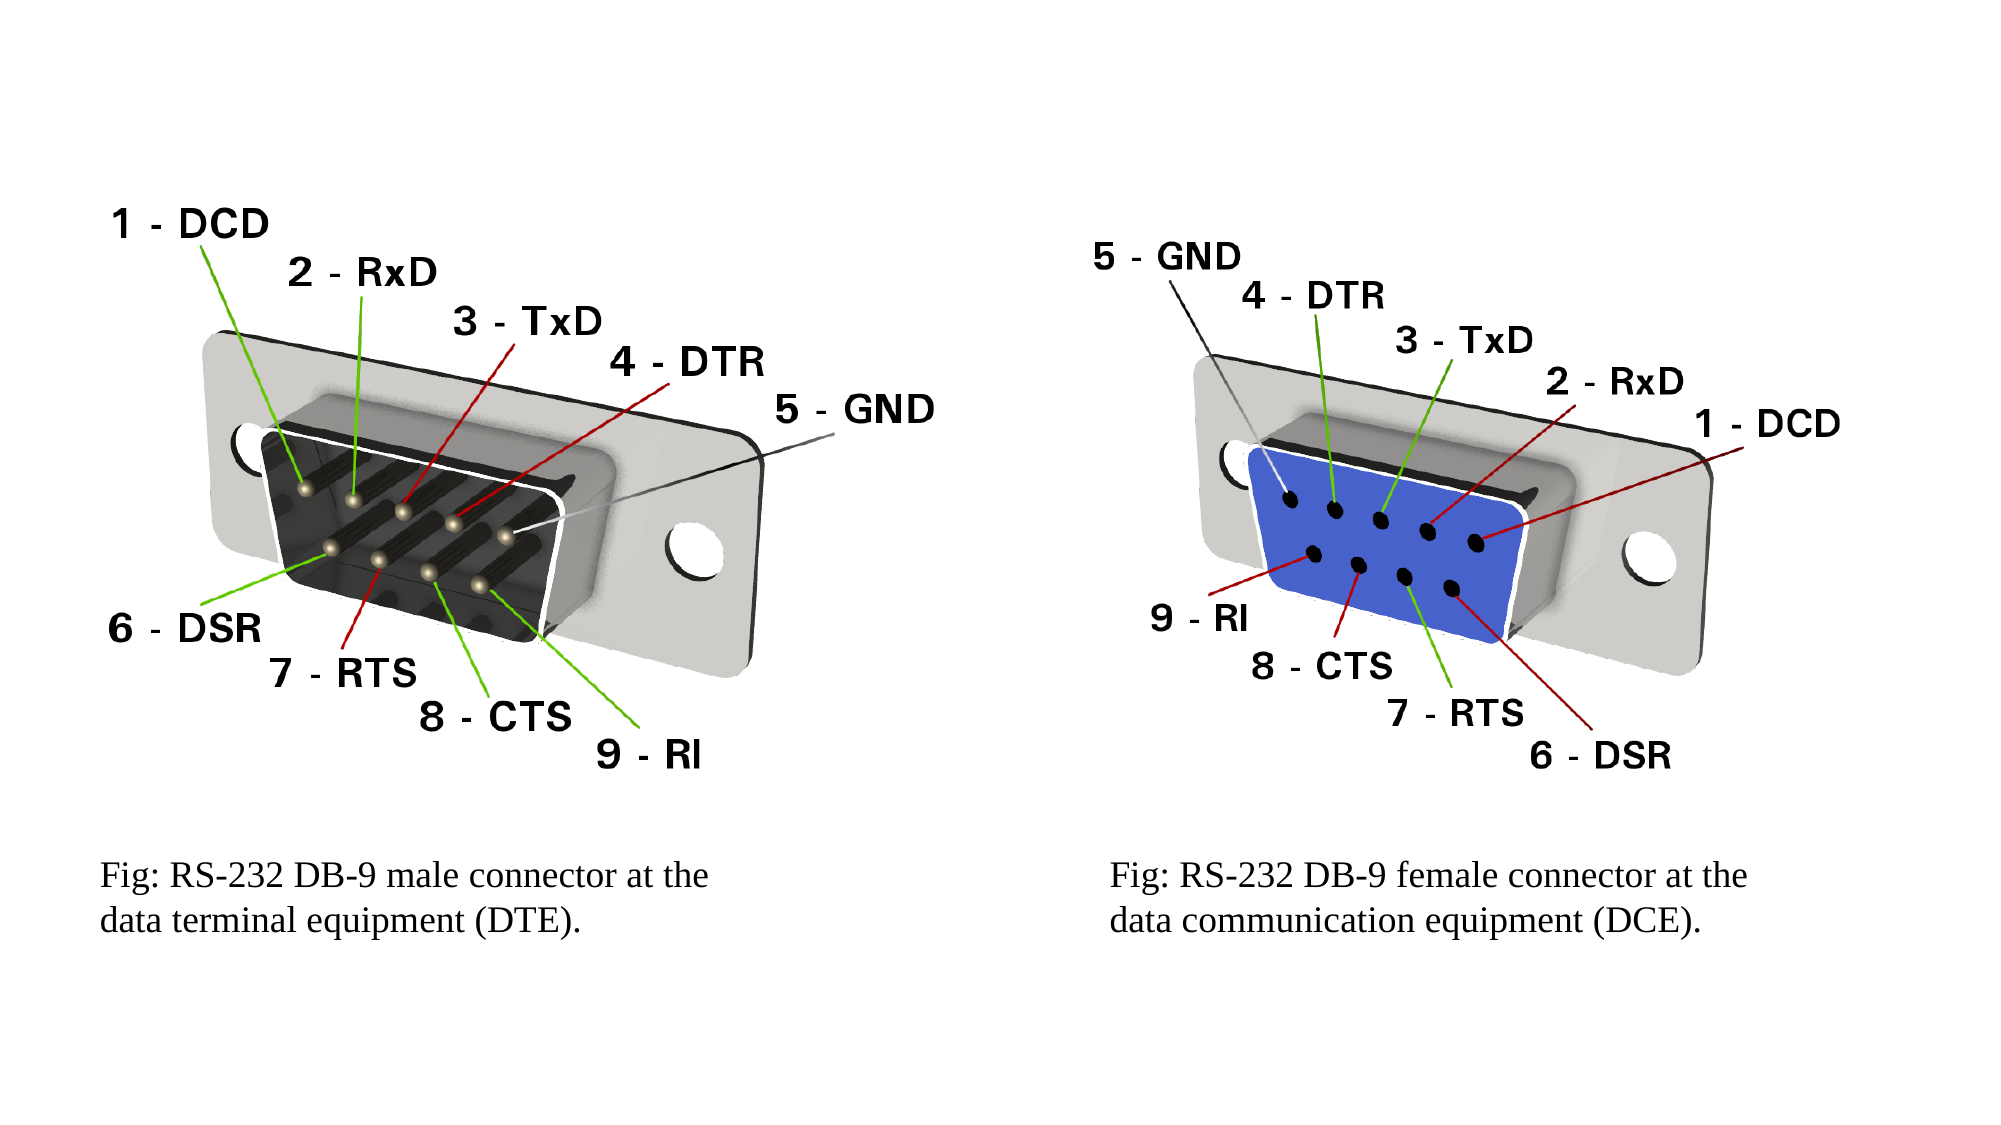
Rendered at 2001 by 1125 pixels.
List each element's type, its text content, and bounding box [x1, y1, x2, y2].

picture [1094, 241, 1840, 769]
text_box Fig: RS-232 DB-9 female connector at the data communication equipment (DCE). [1094, 842, 1950, 948]
picture [109, 207, 934, 769]
text_box Fig: RS-232 DB-9 male connector at the data terminal equipment (DTE). [85, 842, 862, 948]
